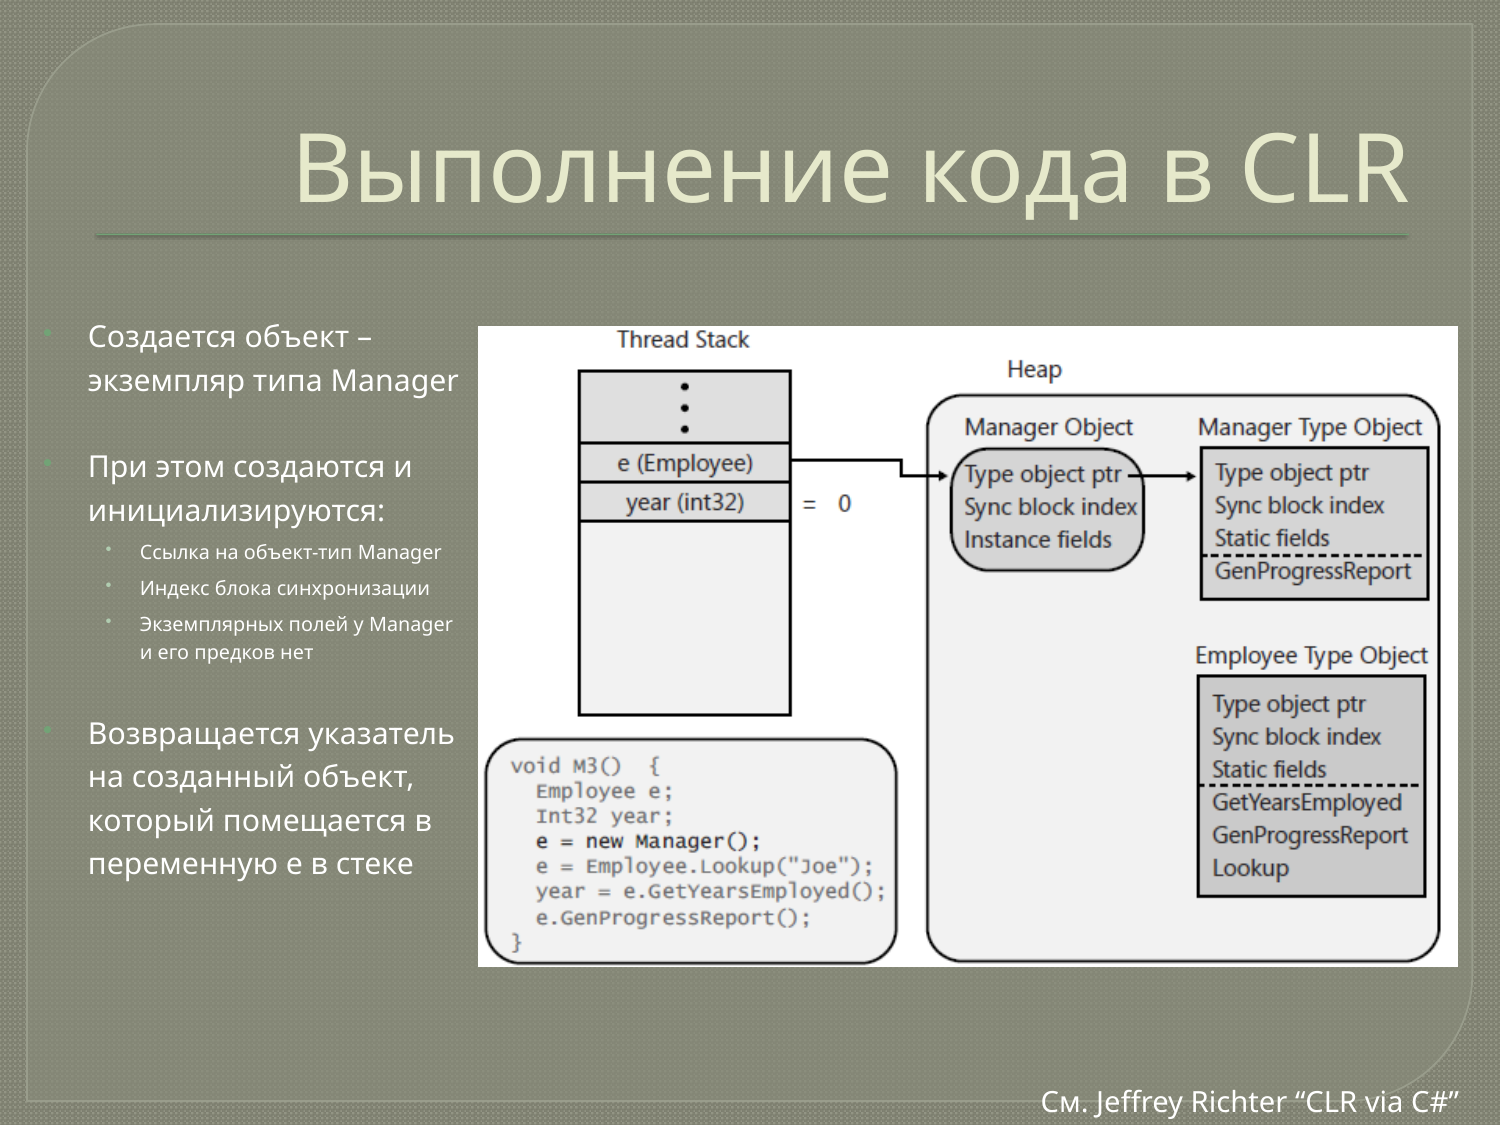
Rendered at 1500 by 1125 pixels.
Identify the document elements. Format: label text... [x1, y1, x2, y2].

title Выполнение кода в CLR [75, 41, 1425, 230]
list Создается объект – экземпляр типа Manager При этом создаются и инициализируются: Ссылка на объект-тип Manager Индекс блока синхронизации Экземплярных полей у Manager и его предков нет Возвращается указатель на созданный объект, который помещается в переменную e в стеке [29, 302, 479, 1016]
text_box См. Jeffrey Richter “CLR via C#” [1025, 1076, 1498, 1125]
picture [478, 325, 1459, 968]
